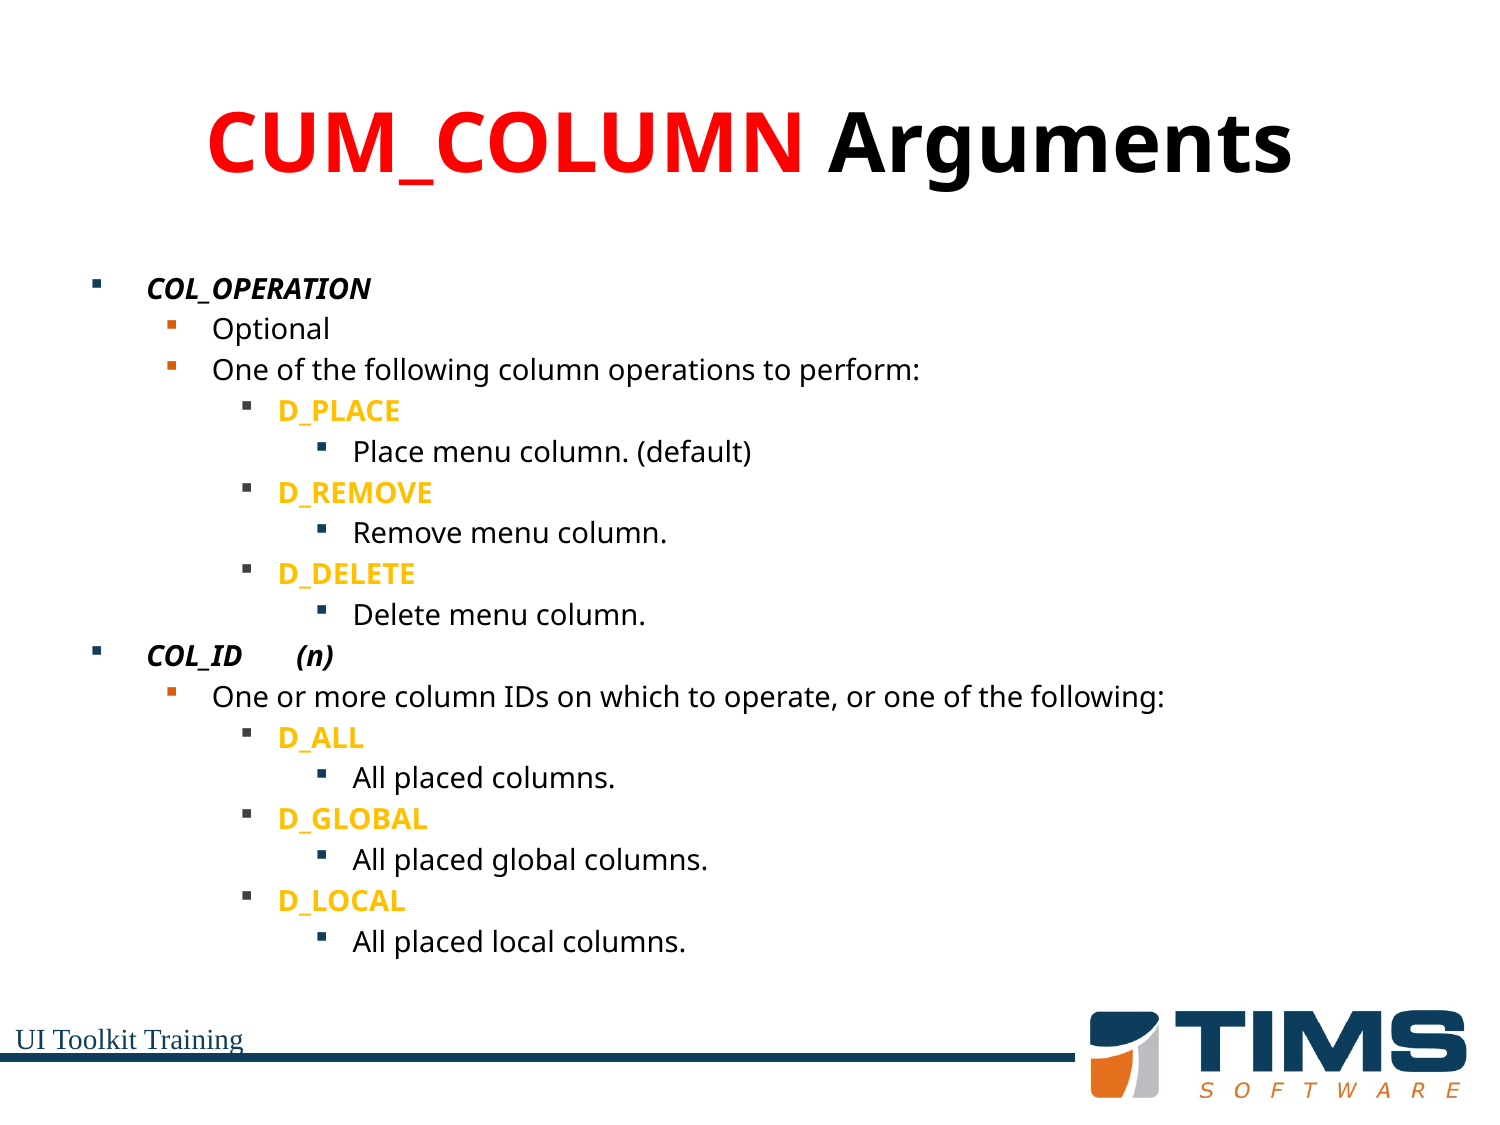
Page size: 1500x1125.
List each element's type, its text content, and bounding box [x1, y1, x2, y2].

list COL_OPERATION Optional One of the following column operations to perform: D_PLACE Place menu column. (default) D_REMOVE Remove menu column. D_DELETE Delete menu column. COL_ID (n) One or more column IDs on which to operate, or one of the following: D_ALL All placed columns. D_GLOBAL All placed global columns. D_LOCAL All placed local columns. [75, 262, 1425, 1005]
picture [1087, 1007, 1469, 1098]
title CUM_COLUMN Arguments [75, 45, 1425, 233]
text_box UI Toolkit Training [0, 1012, 650, 1088]
